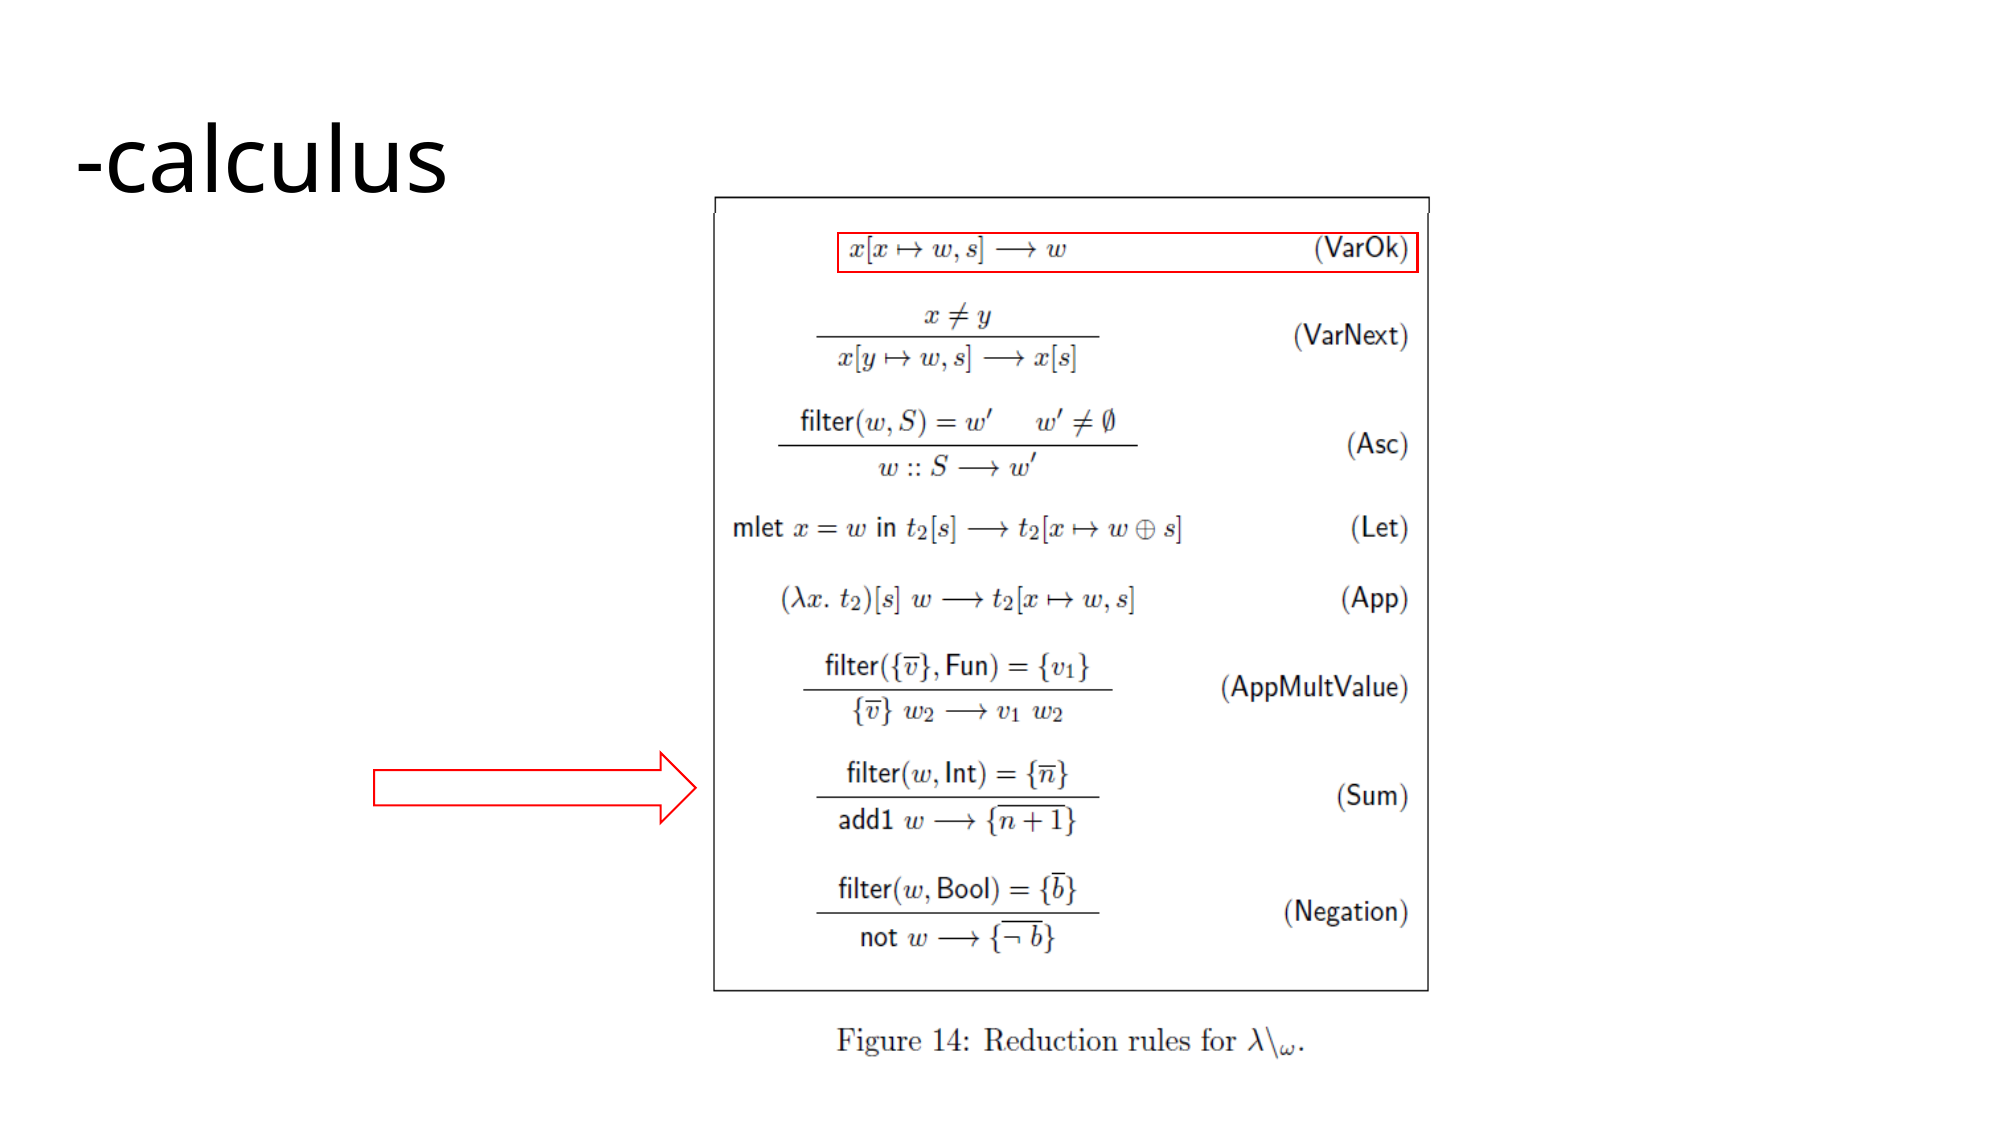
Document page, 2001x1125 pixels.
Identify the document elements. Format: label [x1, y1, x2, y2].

text_box [373, 750, 695, 826]
picture [690, 176, 1471, 1082]
